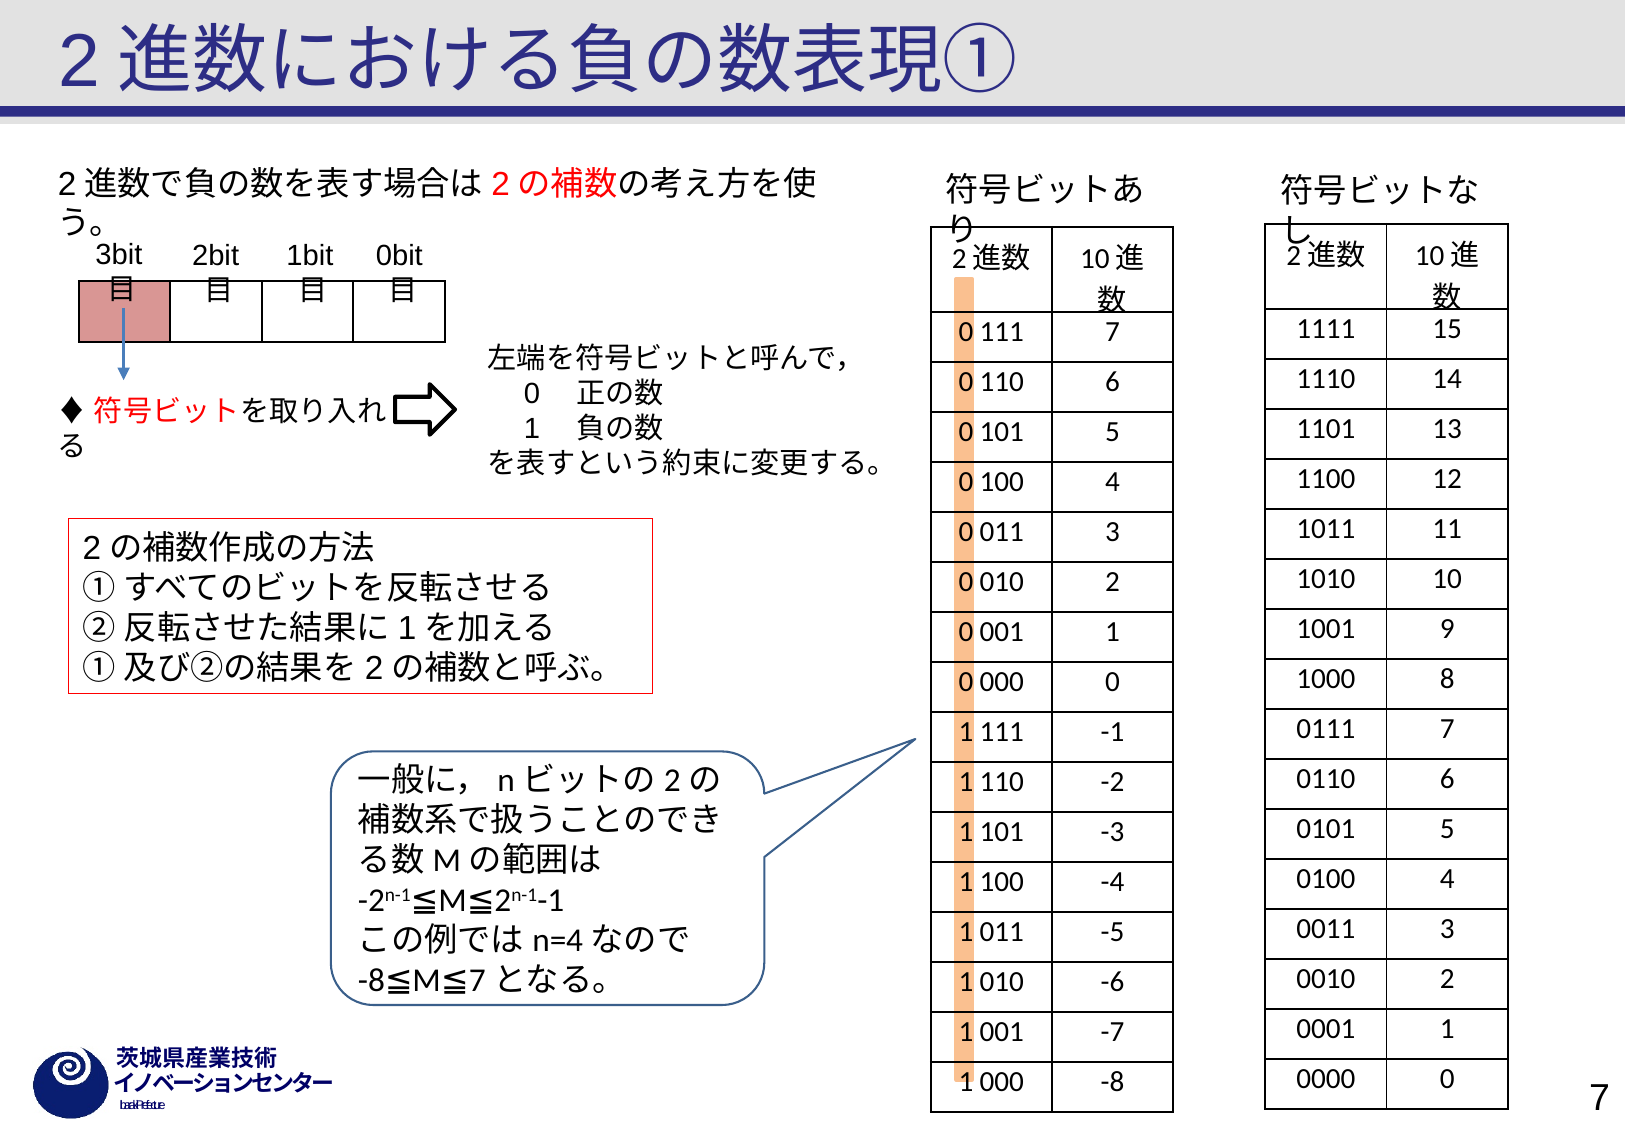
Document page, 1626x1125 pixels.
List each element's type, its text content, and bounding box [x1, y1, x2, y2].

table_header [80, 313, 120, 341]
table_cell 4 [1387, 860, 1507, 908]
table_cell -3 [1053, 813, 1172, 861]
table_cell -7 [1053, 1013, 1172, 1061]
table_cell 0010 [1266, 960, 1386, 1008]
table_cell 1101 [1266, 410, 1386, 458]
table_cell 0001 [1266, 1010, 1386, 1058]
table_cell 1 110 [932, 763, 1051, 811]
table_cell 1 010 [932, 963, 1051, 1011]
table_cell 0 [1387, 1060, 1507, 1108]
table_cell 11 [1387, 510, 1507, 558]
table_cell 2 [1387, 960, 1507, 1008]
table_cell 0110 [1266, 760, 1386, 808]
table_cell 0 110 [932, 363, 1051, 411]
table_cell -5 [1053, 913, 1172, 961]
table_header 2進数 [1266, 257, 1386, 308]
table_cell 0000 [1266, 1060, 1386, 1108]
table_cell 0 001 [932, 613, 1051, 661]
table_cell 7 [1387, 710, 1507, 758]
text_box 1bit目 [276, 229, 370, 314]
text_box ♦符号ビットを取り入れる [43, 385, 410, 470]
table_cell 1110 [1266, 360, 1386, 408]
text_box 符号ビットなし [1265, 161, 1509, 257]
table_header 10進数 [1387, 257, 1507, 308]
table_cell 14 [1387, 360, 1507, 408]
table_cell 0 011 [932, 513, 1051, 561]
table_cell -6 [1053, 963, 1172, 1011]
table_cell 1 000 [932, 1063, 1051, 1111]
table_cell 0 100 [932, 463, 1051, 511]
table_cell 1011 [1266, 510, 1386, 558]
text_box 2bit目 [163, 229, 276, 314]
table_cell 1 111 [932, 713, 1051, 761]
table_cell 3 [1053, 513, 1172, 561]
table_cell 8 [1387, 660, 1507, 708]
table_cell 1 011 [932, 913, 1051, 961]
table_cell 0 101 [932, 413, 1051, 461]
table_header [263, 314, 352, 341]
table_cell 0 000 [932, 663, 1051, 711]
table_cell -4 [1053, 863, 1172, 911]
table_cell 6 [1387, 760, 1507, 808]
table_cell -2 [1053, 763, 1172, 811]
table_cell 1 101 [932, 813, 1051, 861]
table_header 2進数 [932, 256, 1051, 311]
table_cell -8 [1053, 1063, 1172, 1111]
table_cell 0 [1053, 663, 1172, 711]
slide_number 7 [1435, 1065, 1625, 1125]
table_cell 6 [1053, 363, 1172, 411]
table_cell 3 [1387, 910, 1507, 958]
table_header [354, 314, 444, 341]
table_cell 1001 [1266, 610, 1386, 658]
table_cell 1000 [1266, 660, 1386, 708]
table_cell 15 [1387, 310, 1507, 358]
table_cell -1 [1053, 713, 1172, 761]
table_cell 5 [1053, 413, 1172, 461]
table_cell 7 [1053, 313, 1172, 361]
table_cell 0111 [1266, 710, 1386, 758]
table_cell 5 [1387, 810, 1507, 858]
table_cell 0011 [1266, 910, 1386, 958]
table_cell 0 111 [932, 313, 1051, 361]
table_header [171, 314, 261, 341]
table_cell 0100 [1266, 860, 1386, 908]
table_cell 1 001 [932, 1013, 1051, 1061]
text_box 符号ビットあり [930, 161, 1173, 256]
table_cell 1111 [1266, 310, 1386, 358]
table_cell 1 [1053, 613, 1172, 661]
table_cell 1 [1387, 1010, 1507, 1058]
table_cell 2 [1053, 563, 1172, 611]
text_box 2の補数作成の方法 ①すべてのビットを反転させる ②反転させた結果に1を加える ①及び②の結果を2の補数と呼ぶ。 [68, 518, 653, 694]
table_cell 9 [1387, 610, 1507, 658]
table_cell 1010 [1266, 560, 1386, 608]
text_box 一般に，nビットの2の補数系で扱うことのできる数Mの範囲は -2n-1≦M≦2n-1-1 この例ではn=4なので -8≦M≦7となる。 [328, 737, 918, 1008]
text_box 左端を符号ビットと呼んで， 0 正の数 1 負の数 を表すという約束に変更する。 [472, 332, 920, 487]
text_box 0bit目 [370, 229, 459, 314]
text_box 2進数で負の数を表す場合は2の補数の考え方を使う。 [43, 154, 837, 249]
table_cell 0 010 [932, 563, 1051, 611]
text_box [393, 382, 458, 437]
table_cell 0101 [1266, 810, 1386, 858]
text_box 3bit目 [66, 227, 179, 313]
table_cell 4 [1053, 463, 1172, 511]
table_header [126, 313, 169, 341]
table_cell 10 [1387, 560, 1507, 608]
table_cell 12 [1387, 460, 1507, 508]
table_cell 13 [1387, 410, 1507, 458]
table_cell 1 100 [932, 863, 1051, 911]
table_cell 1100 [1266, 460, 1386, 508]
picture [32, 1046, 109, 1119]
title 2進数における負の数表現① [43, 0, 1338, 113]
table_header 10進数 [1053, 256, 1172, 311]
